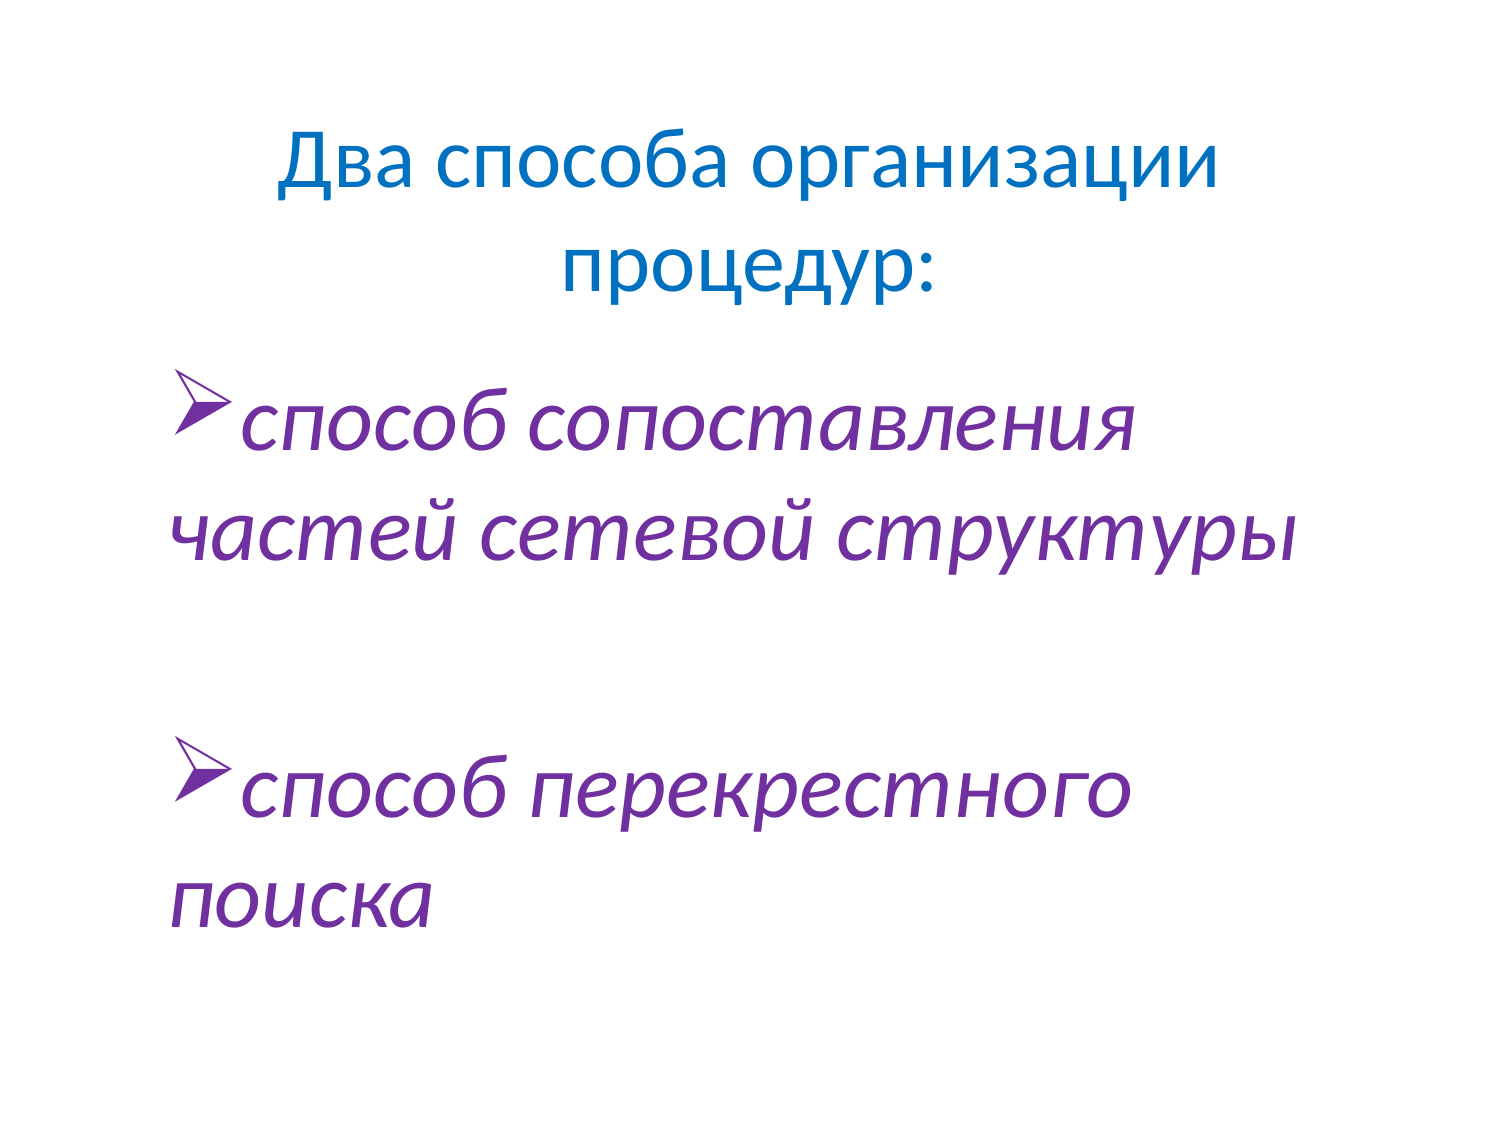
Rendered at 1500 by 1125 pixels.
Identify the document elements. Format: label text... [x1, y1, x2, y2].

subtitle способ сопоставления частей сетевой структуры способ перекрестного поиска [152, 351, 1407, 1008]
title Два способа организации процедур: [112, 93, 1388, 317]
